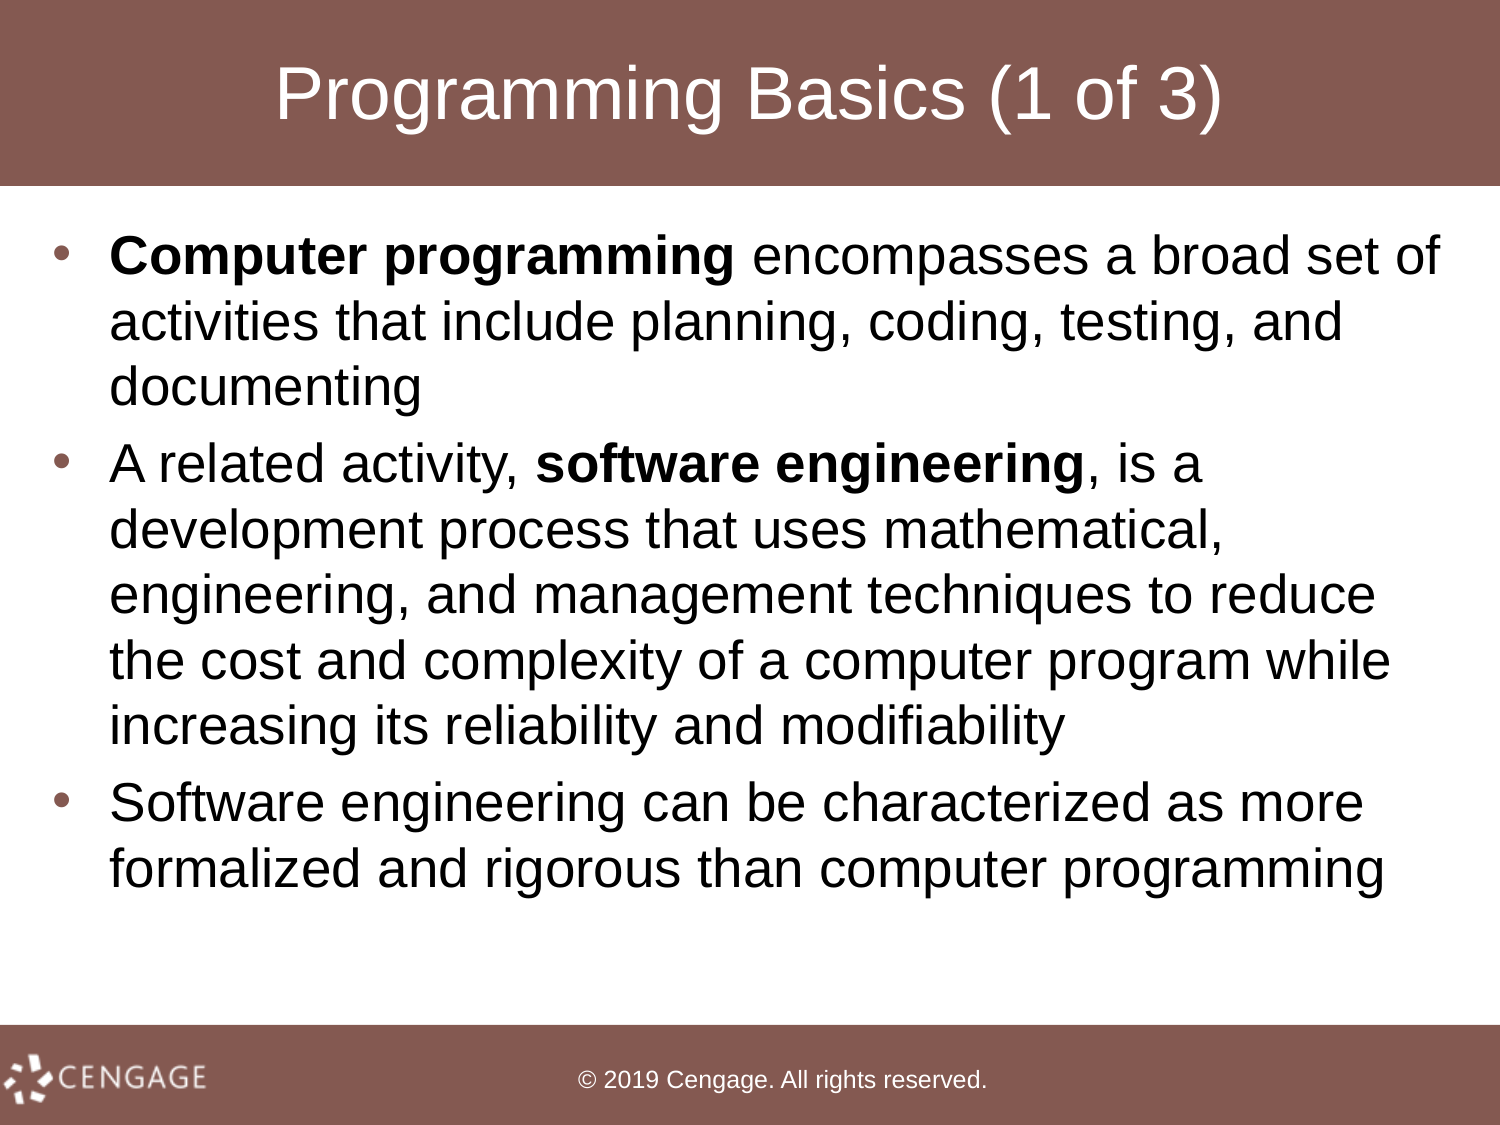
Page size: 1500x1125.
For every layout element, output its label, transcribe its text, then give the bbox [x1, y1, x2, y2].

picture [0, 1051, 211, 1106]
list Computer programming encompasses a broad set of activities that include planning, coding, testing, and documenting A related activity, software engineering, is a development process that uses mathematical, engineering, and management techniques to reduce the cost and complexity of a computer program while increasing its reliability and modifiability Software engineering can be characterized as more formalized and rigorous than computer programming [37, 212, 1475, 1005]
title Programming Basics (1 of 3) [75, 4, 1425, 175]
